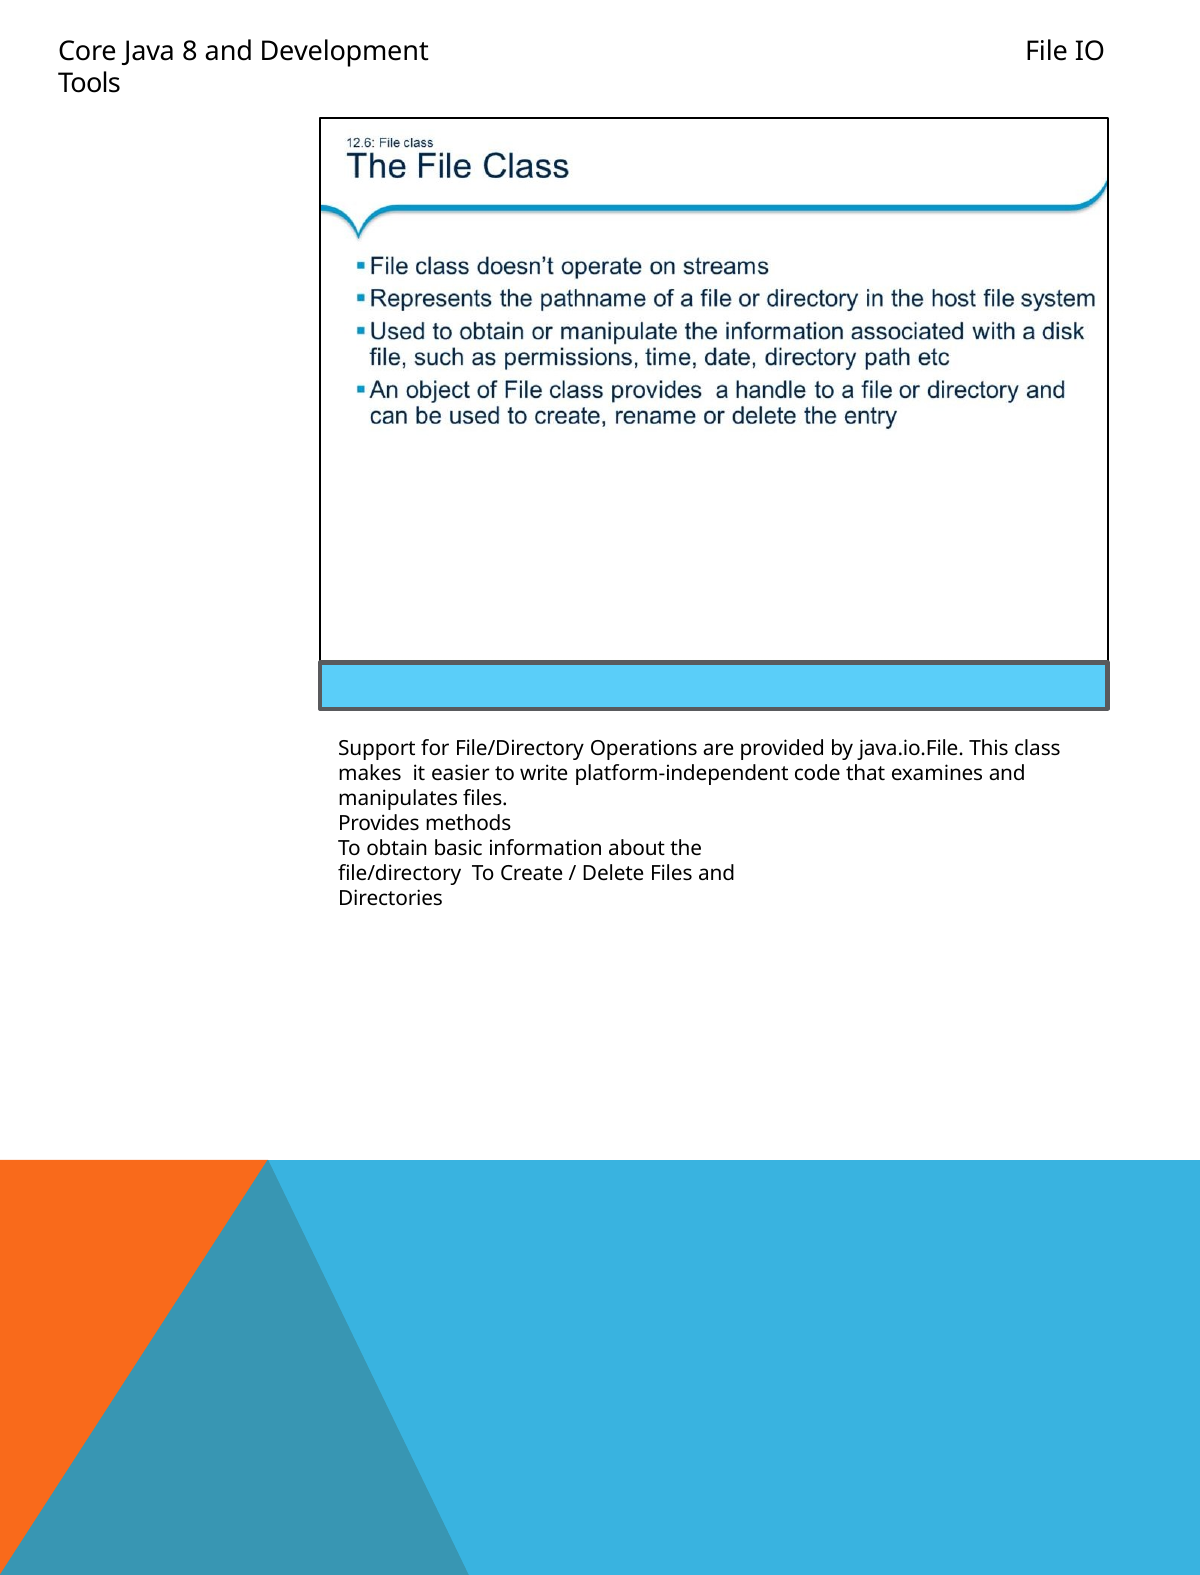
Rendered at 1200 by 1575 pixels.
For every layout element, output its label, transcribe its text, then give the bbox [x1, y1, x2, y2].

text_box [318, 116, 1109, 710]
text_box File IO [1022, 31, 1107, 66]
text_box Support for File/Directory Operations are provided by java.io.File. This class makes it easier to write platform-independent code that examines and manipulates files. Provides methods To obtain basic information about the file/directory To Create / Delete Files and Directories [336, 732, 1103, 910]
text_box Core Java 8 and Development Tools [56, 31, 498, 99]
